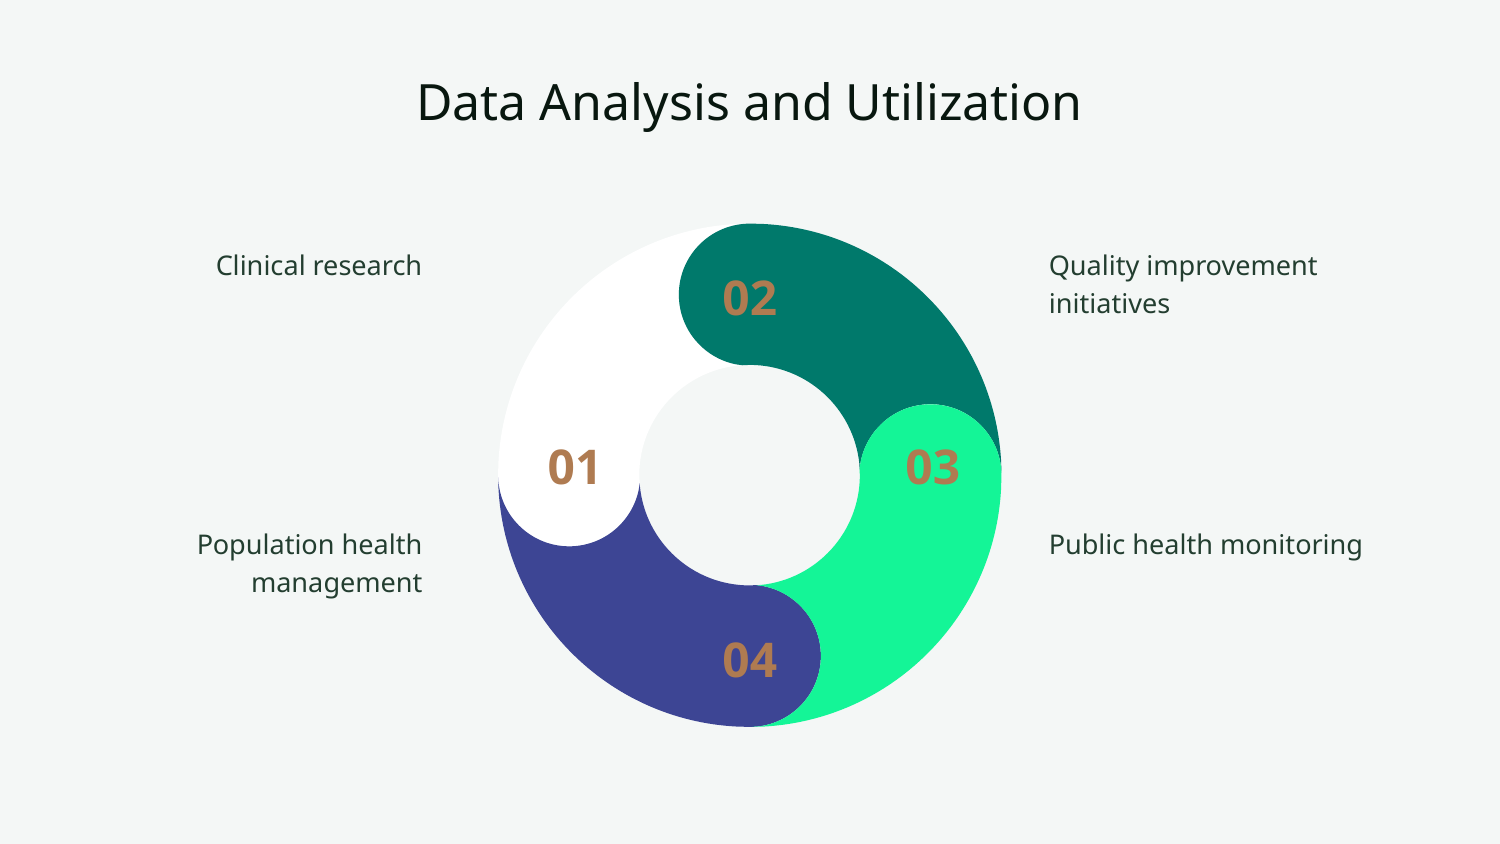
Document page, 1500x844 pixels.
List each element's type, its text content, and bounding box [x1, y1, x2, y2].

subtitle Quality improvement initiatives [1033, 228, 1408, 428]
title Data Analysis and Utilization [204, 65, 1296, 136]
subtitle Population health management [76, 507, 438, 708]
subtitle Public health monitoring [1033, 507, 1408, 707]
subtitle Clinical research [76, 228, 438, 429]
